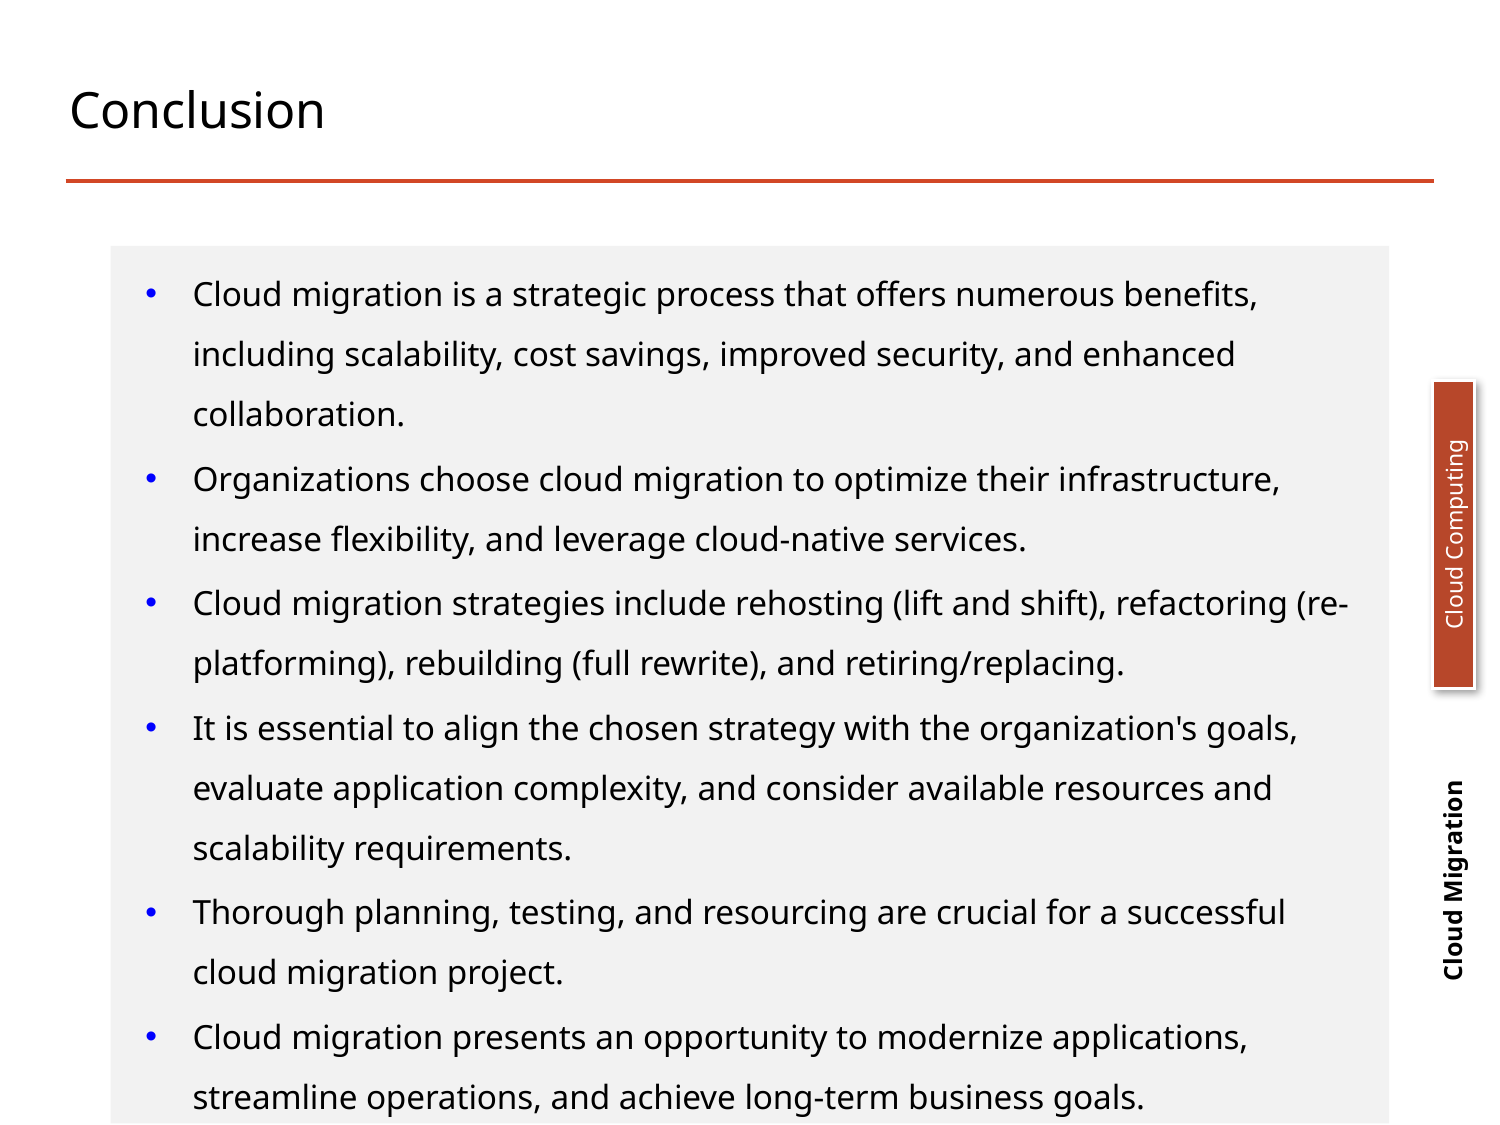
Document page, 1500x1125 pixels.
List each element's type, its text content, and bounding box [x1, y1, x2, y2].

text_box Cloud migration is a strategic process that offers numerous benefits, including scalability, cost savings, improved security, and enhanced collaboration. Organizations choose cloud migration to optimize their infrastructure, increase flexibility, and leverage cloud-native services. Cloud migration strategies include rehosting (lift and shift), refactoring (re-platforming), rebuilding (full rewrite), and retiring/replacing. It is essential to align the chosen strategy with the organization's goals, evaluate application complexity, and consider available resources and scalability requirements. Thorough planning, testing, and resourcing are crucial for a successful cloud migration project. Cloud migration presents an opportunity to modernize applications, streamline operations, and achieve long-term business goals. [110, 245, 1390, 1124]
title Conclusion [54, 70, 916, 176]
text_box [1429, 379, 1476, 997]
